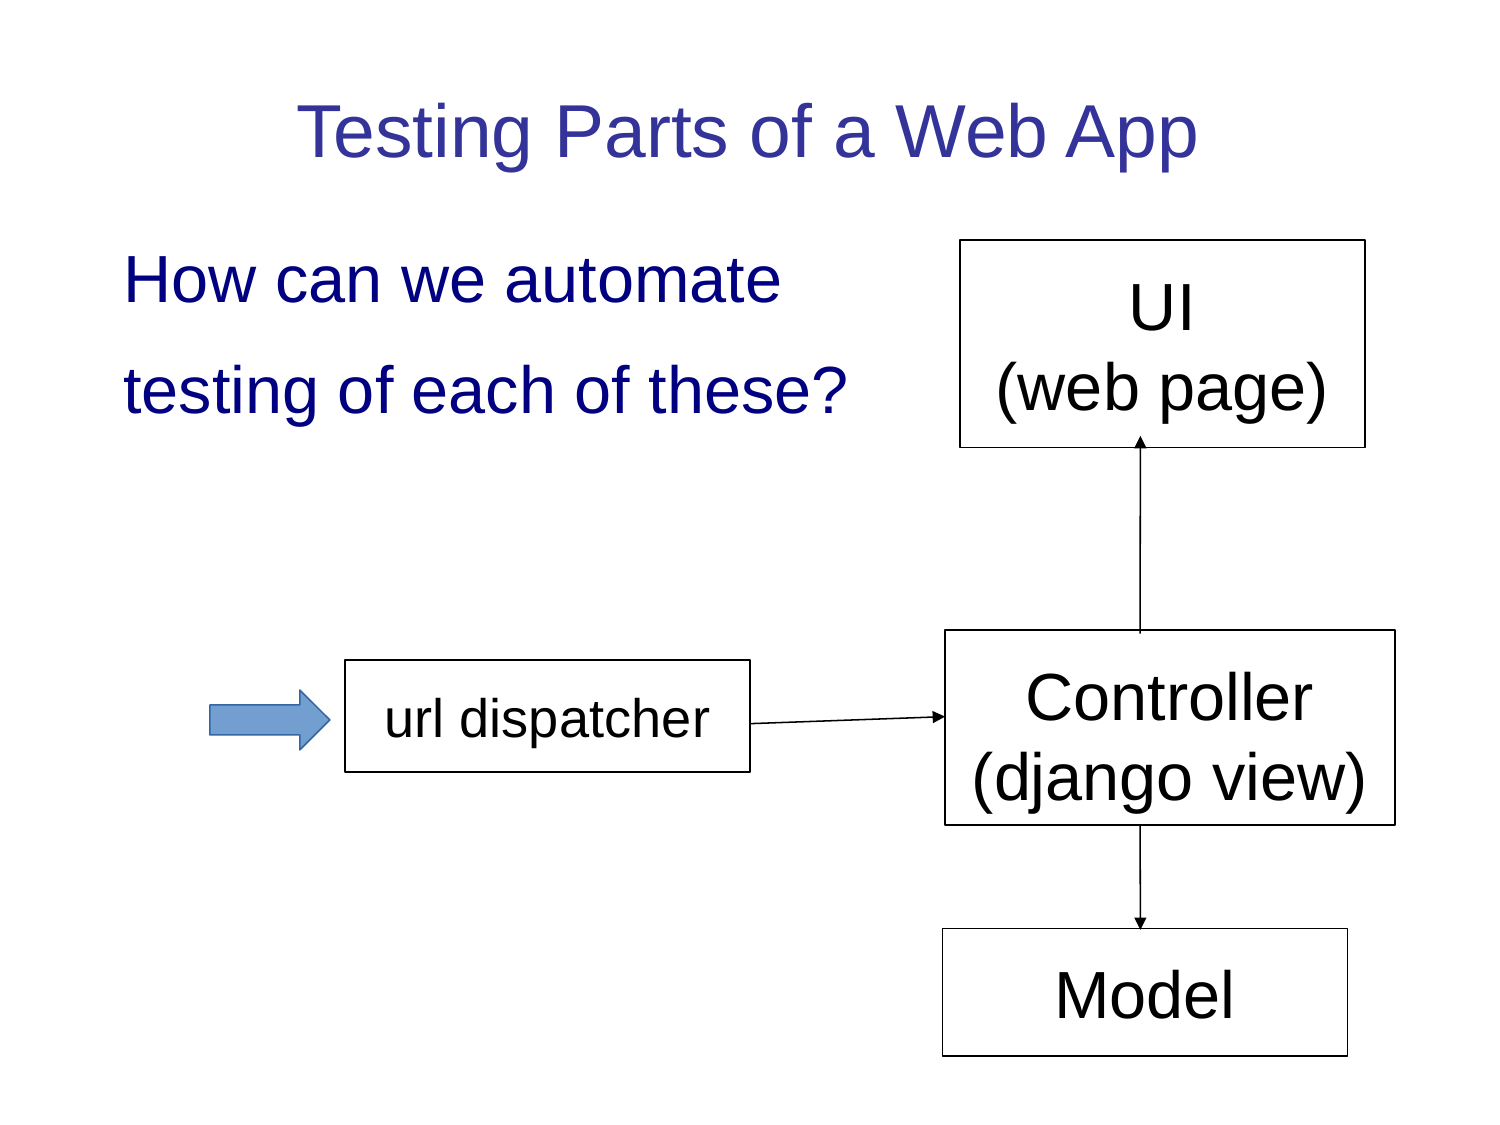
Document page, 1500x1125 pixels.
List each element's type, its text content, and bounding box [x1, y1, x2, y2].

text_box Testing Parts of a Web App [100, 42, 1395, 180]
text_box [1134, 435, 1147, 634]
text_box Controller (django view) [945, 629, 1396, 826]
text_box UI (web page) [959, 240, 1365, 448]
text_box [749, 710, 946, 724]
text_box How can we automate testing of each of these? [104, 228, 916, 1046]
text_box url dispatcher [345, 659, 750, 773]
text_box [1134, 824, 1147, 930]
text_box Model [942, 928, 1348, 1056]
text_box [209, 690, 330, 750]
